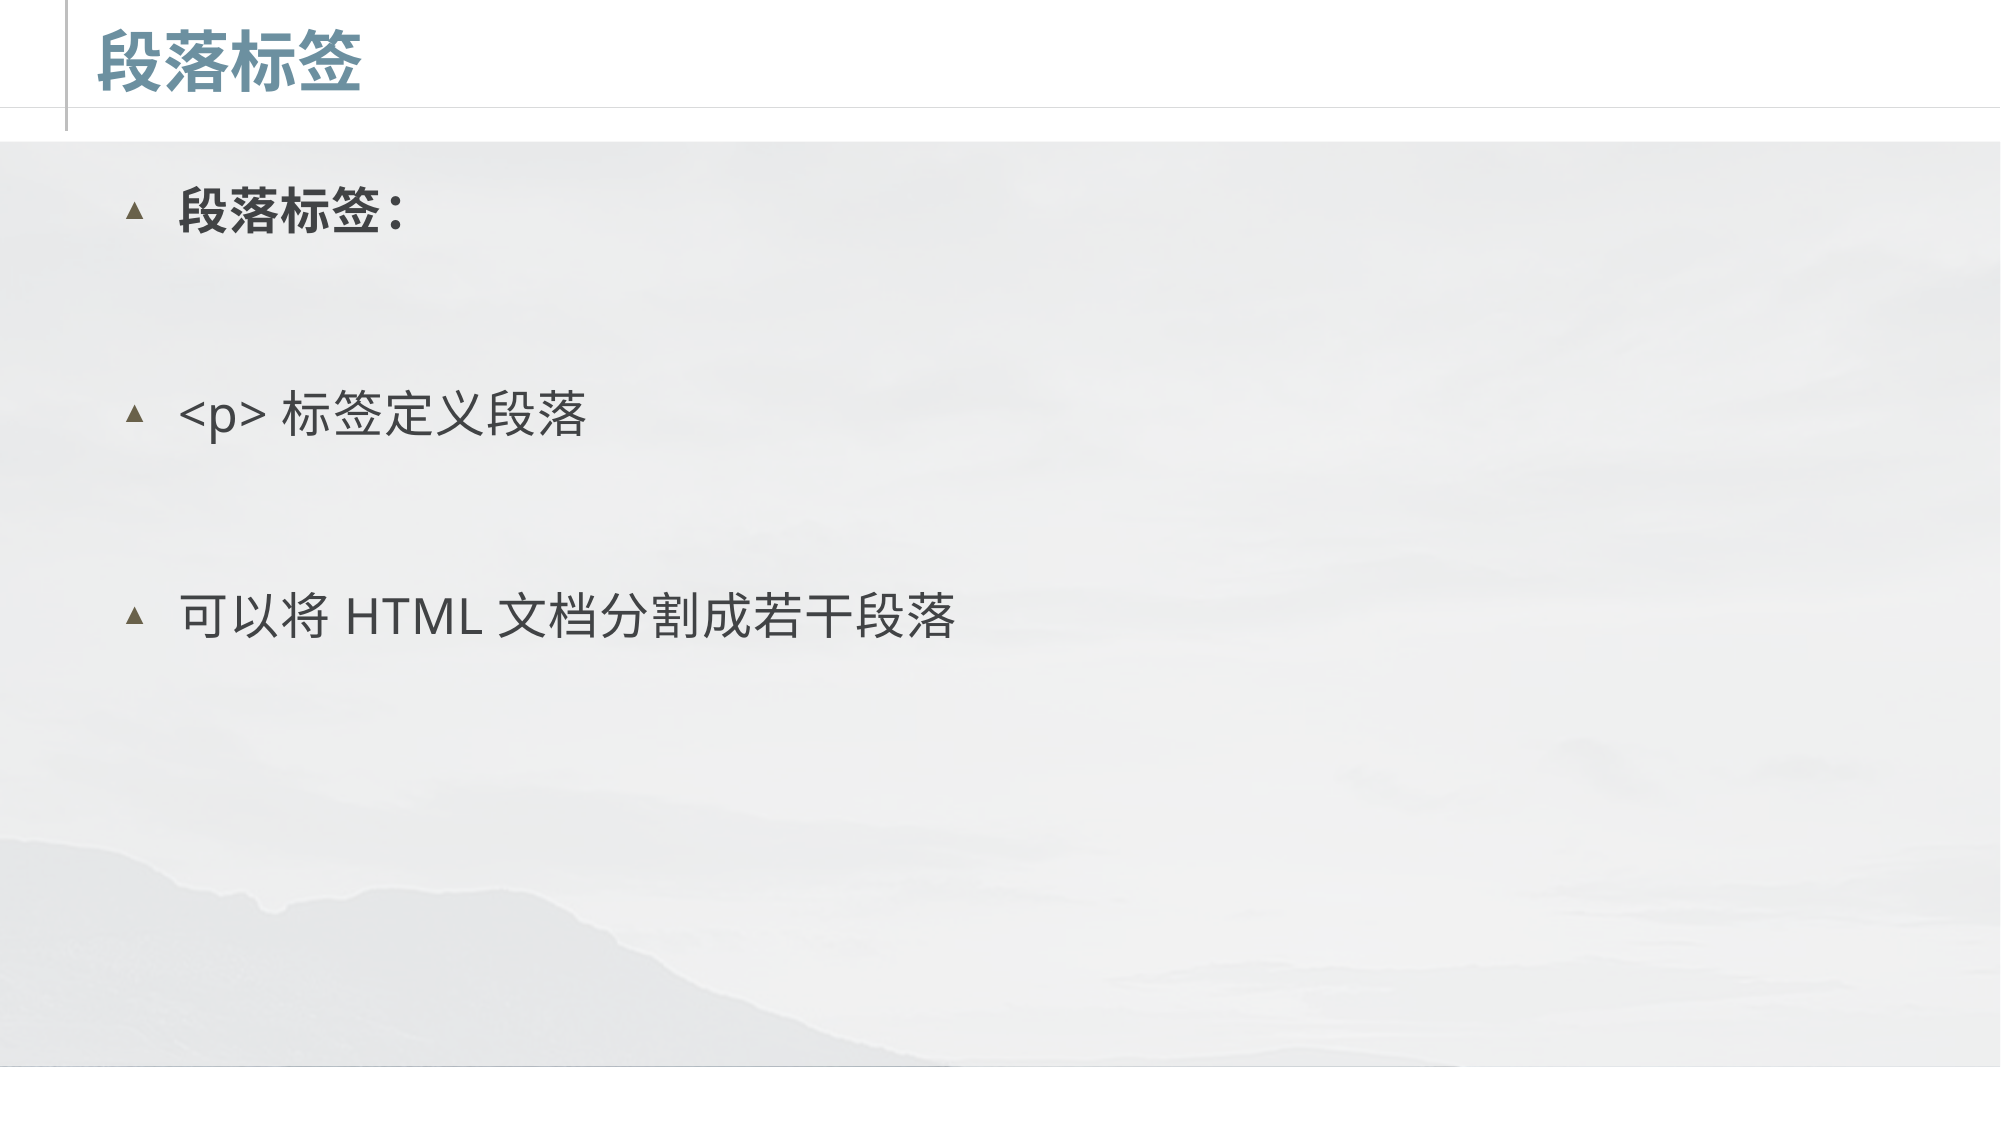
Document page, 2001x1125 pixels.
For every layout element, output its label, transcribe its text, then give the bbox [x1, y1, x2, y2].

title 段落标签 [81, 15, 1879, 109]
list 段落标签： <p>标签定义段落 可以将HTML文档分割成若干段落 [104, 165, 1879, 1050]
